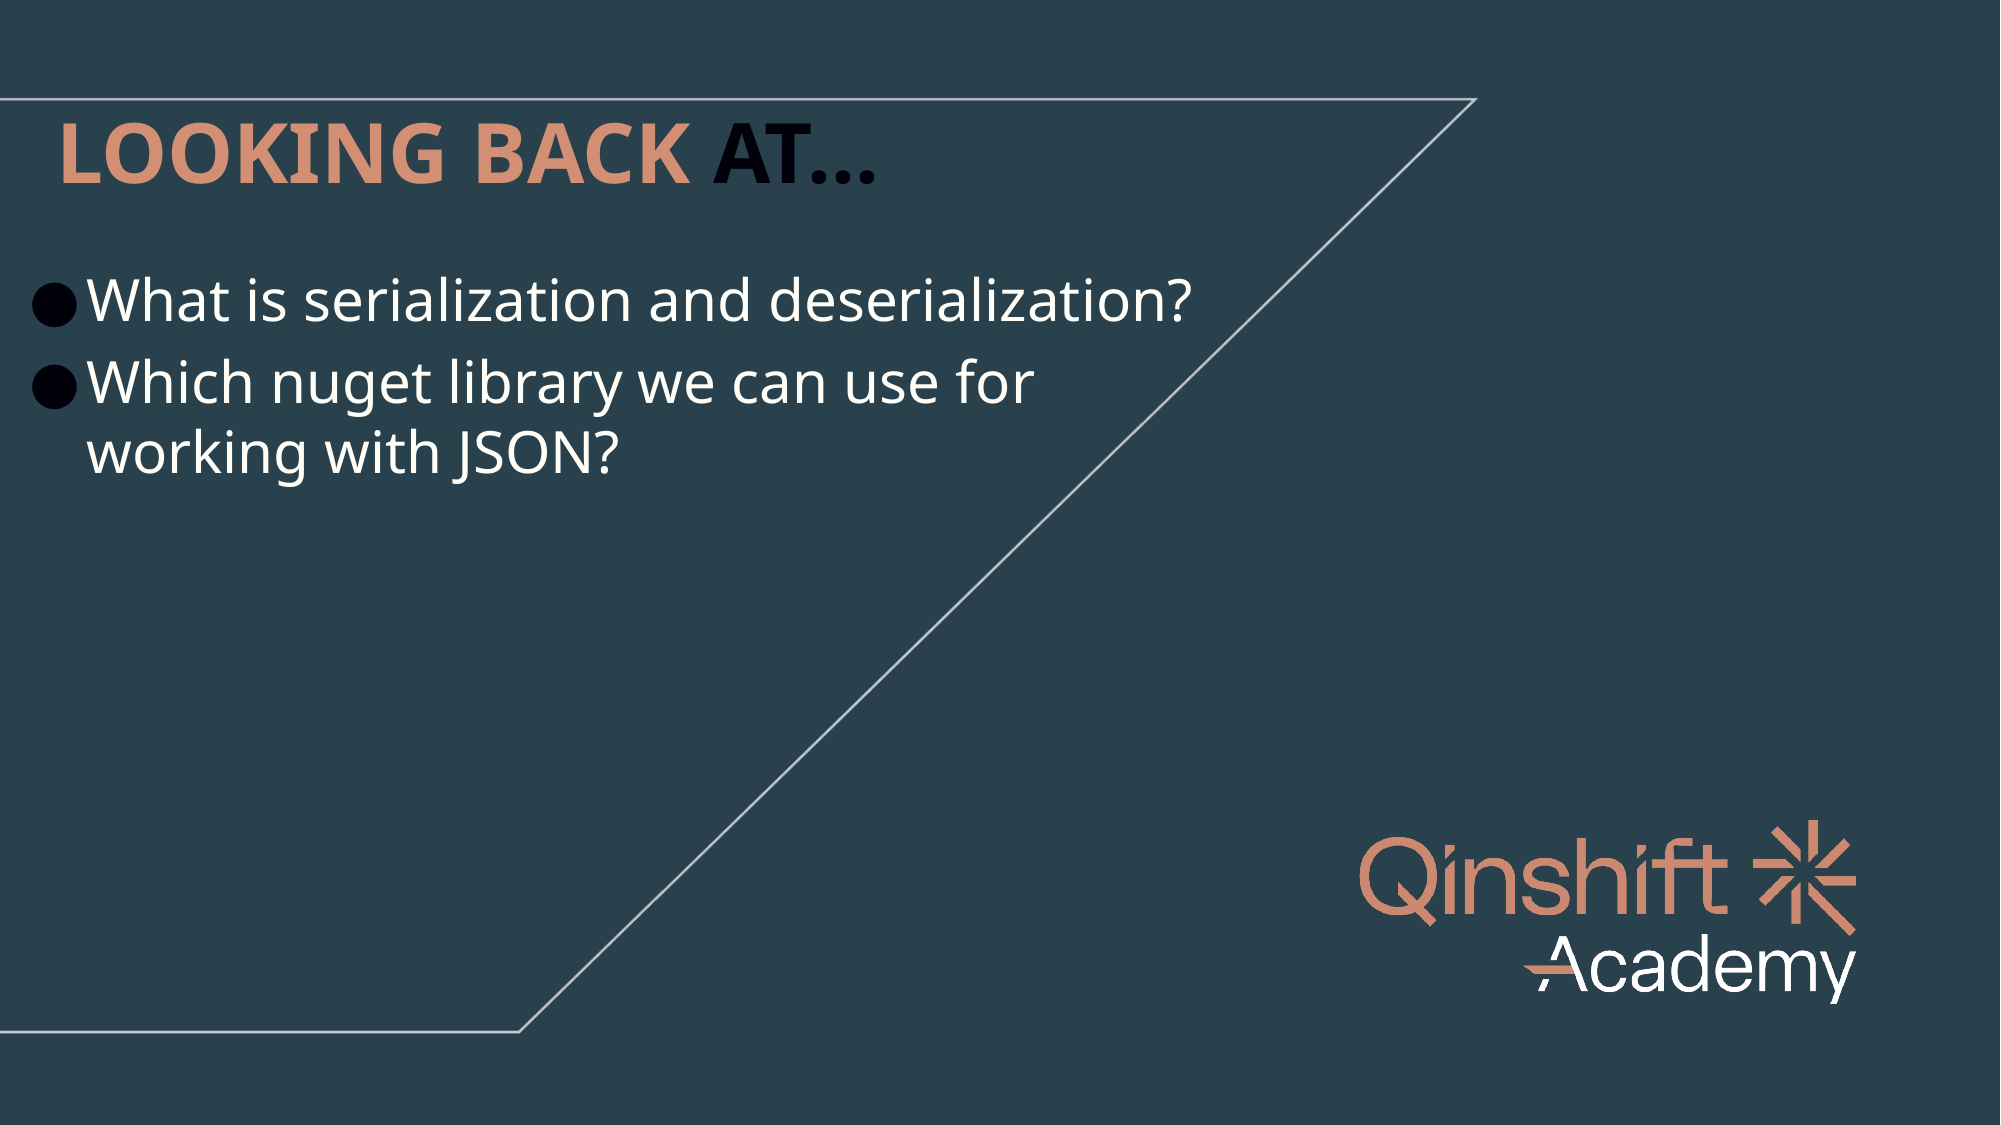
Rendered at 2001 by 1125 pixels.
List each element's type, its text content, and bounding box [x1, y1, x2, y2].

text_box What is serialization and deserialization? Which nuget library we can use for working with JSON? [0, 257, 1331, 1049]
picture [0, 78, 1857, 1056]
text_box LOOKING BACK AT... [44, 88, 1308, 212]
